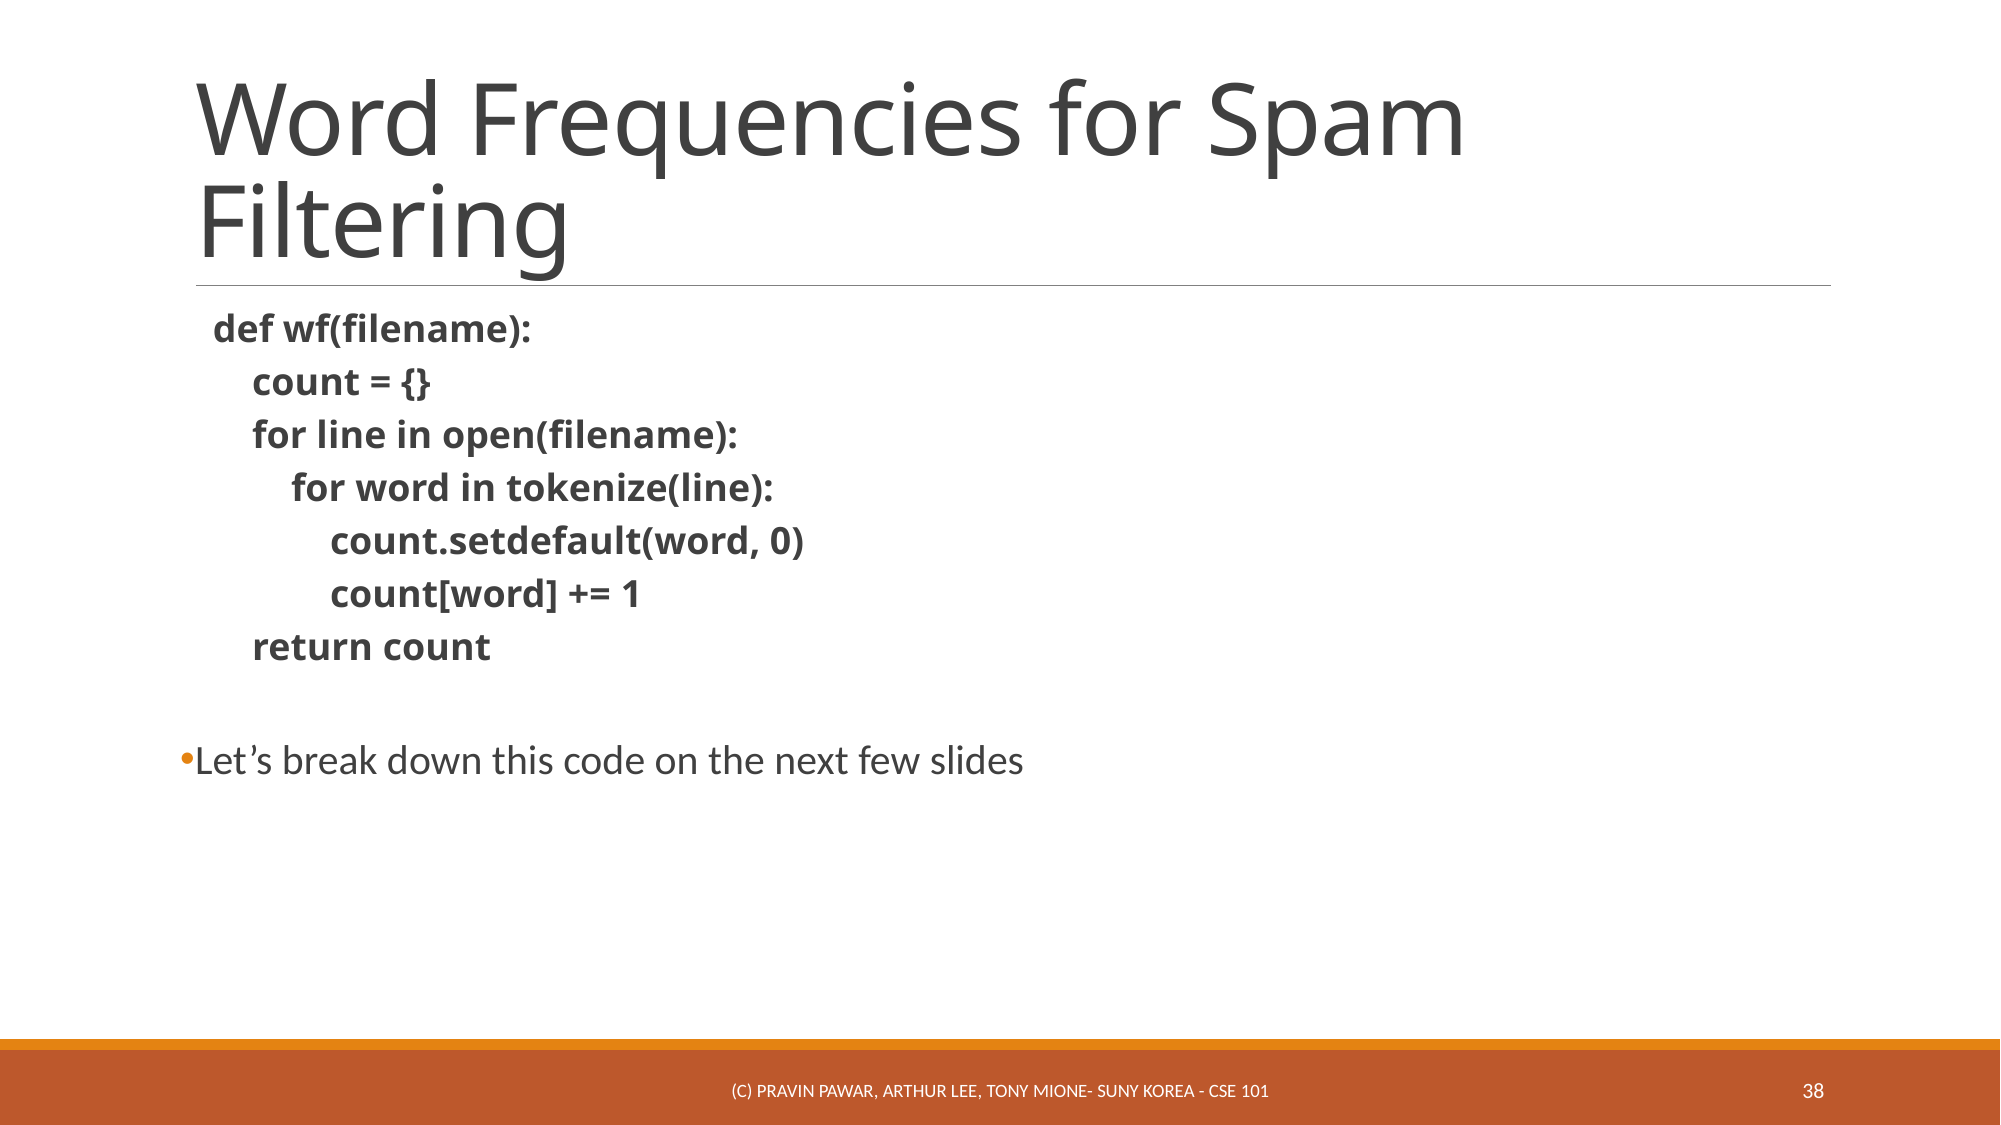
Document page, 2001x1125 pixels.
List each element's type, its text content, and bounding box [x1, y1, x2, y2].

title Word Frequencies for Spam Filtering [180, 47, 1830, 285]
list def wf(filename): count = {} for line in open(filename): for word in tokenize(line): count.setdefault(word, 0) count[word] += 1 return count Let’s break down this code on the next few slides [180, 302, 1830, 963]
slide_number 38 [1624, 1059, 1840, 1120]
footer (c) Pravin Pawar, Arthur Lee, Tony Mione- SUNY Korea - CSE 101 [604, 1059, 1396, 1120]
